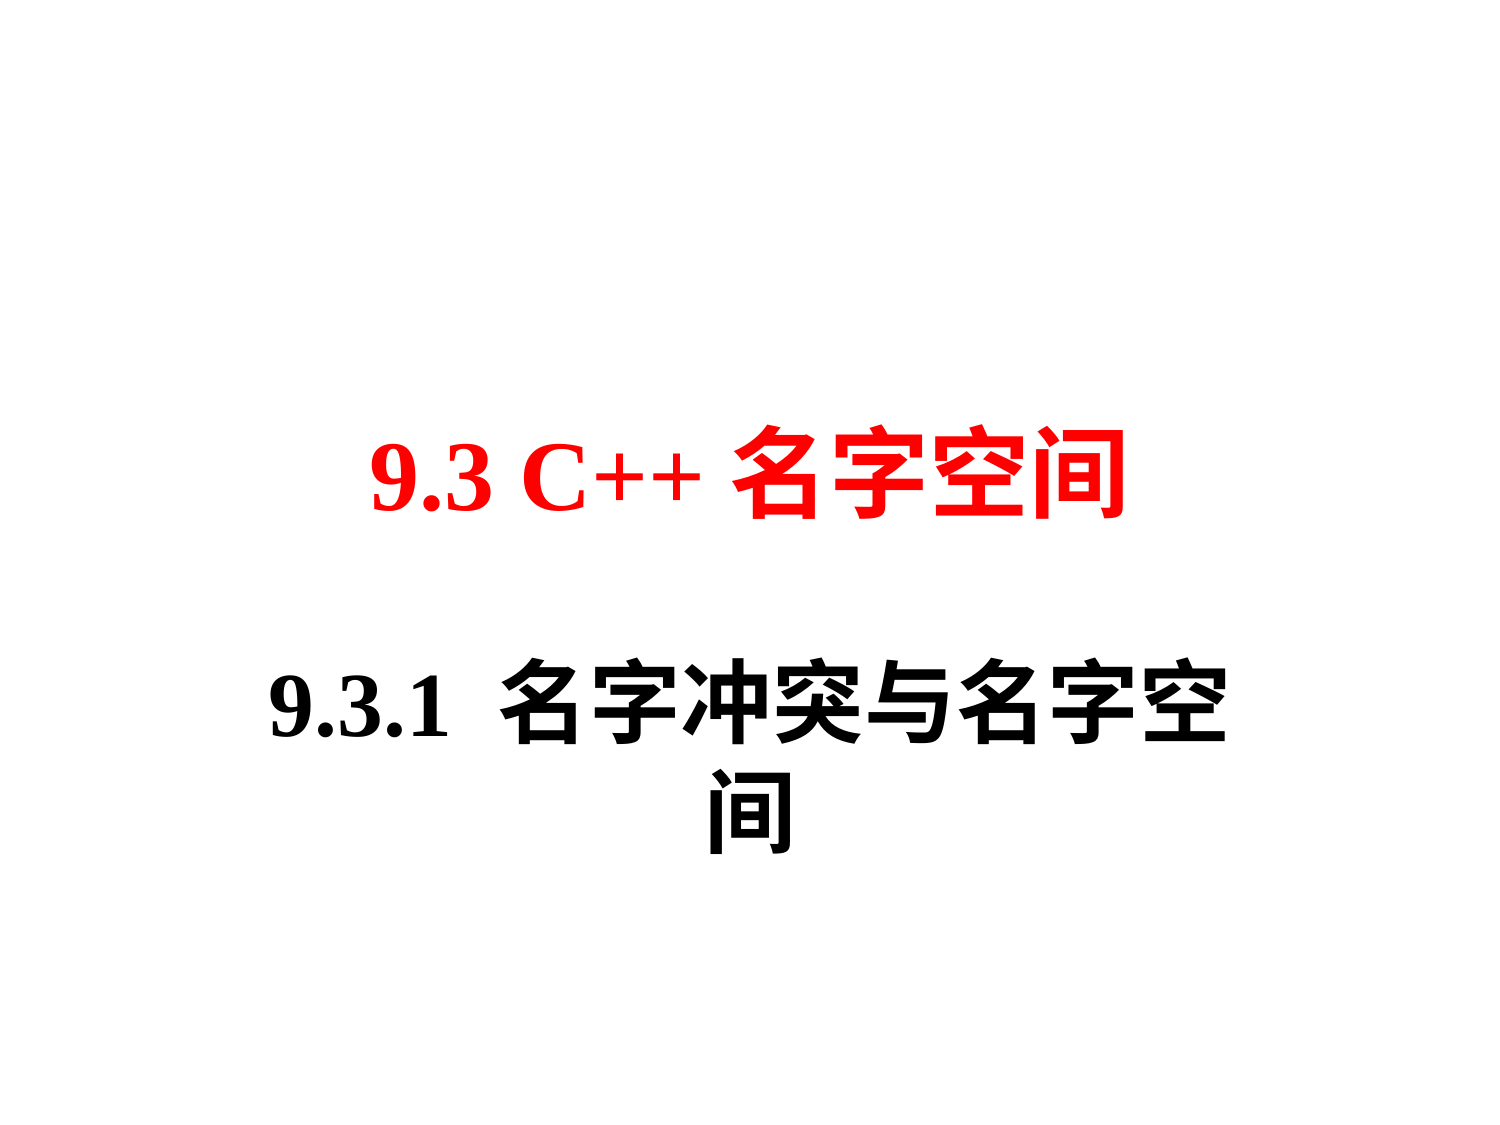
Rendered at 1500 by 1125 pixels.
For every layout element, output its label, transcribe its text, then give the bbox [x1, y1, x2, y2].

title 9.3 C++名字空间 [112, 349, 1388, 591]
subtitle 9.3.1 名字冲突与名字空间 [224, 637, 1276, 926]
